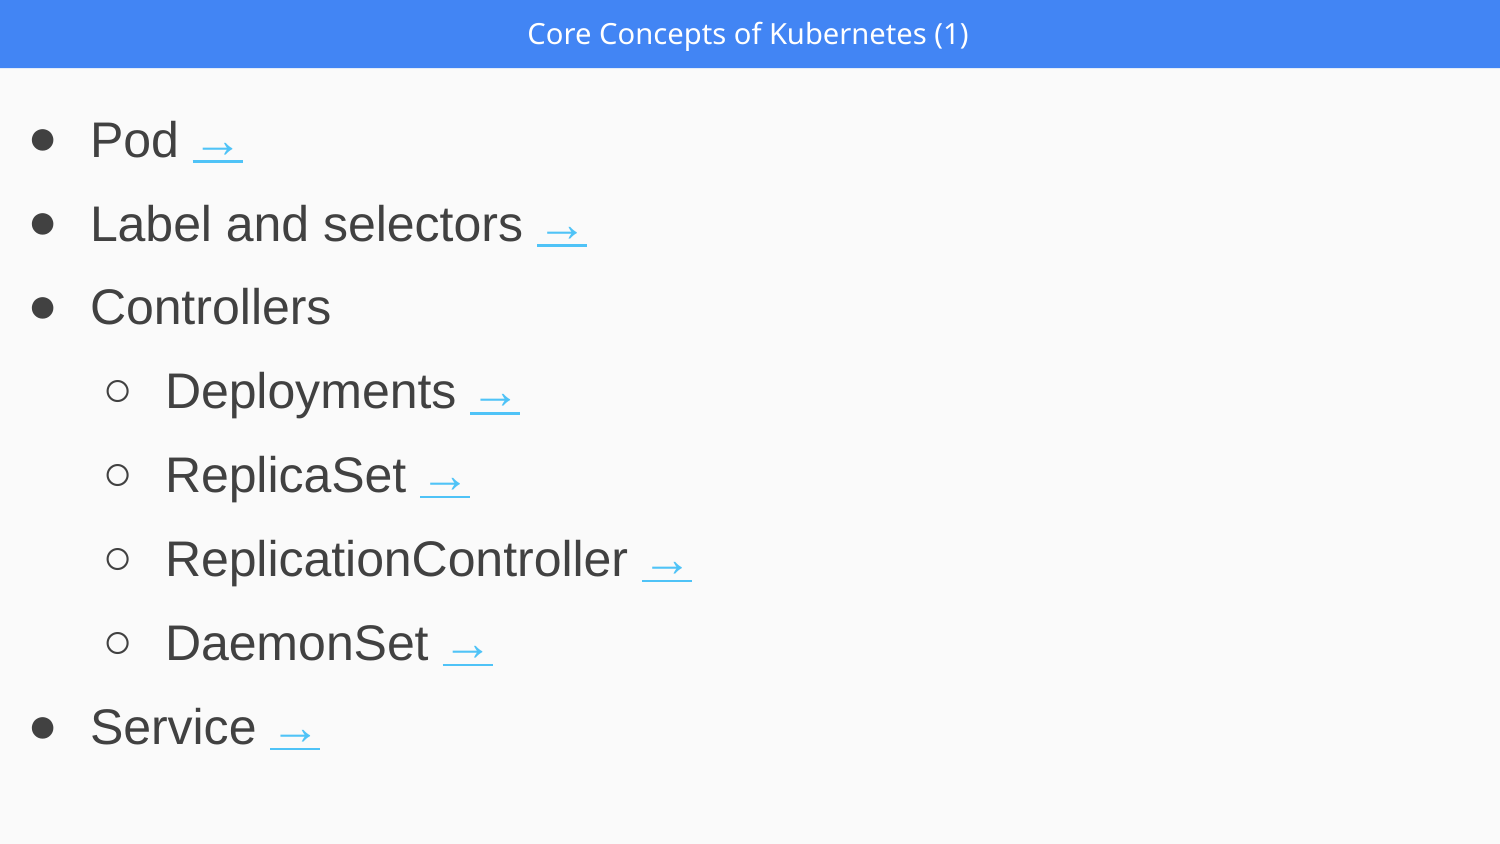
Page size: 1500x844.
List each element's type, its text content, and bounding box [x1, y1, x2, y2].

title Core Concepts of Kubernetes (1) [0, 0, 1497, 68]
text_box Pod → Label and selectors → Controllers Deployments → ReplicaSet → ReplicationController → DaemonSet → Service → [0, 68, 1500, 844]
